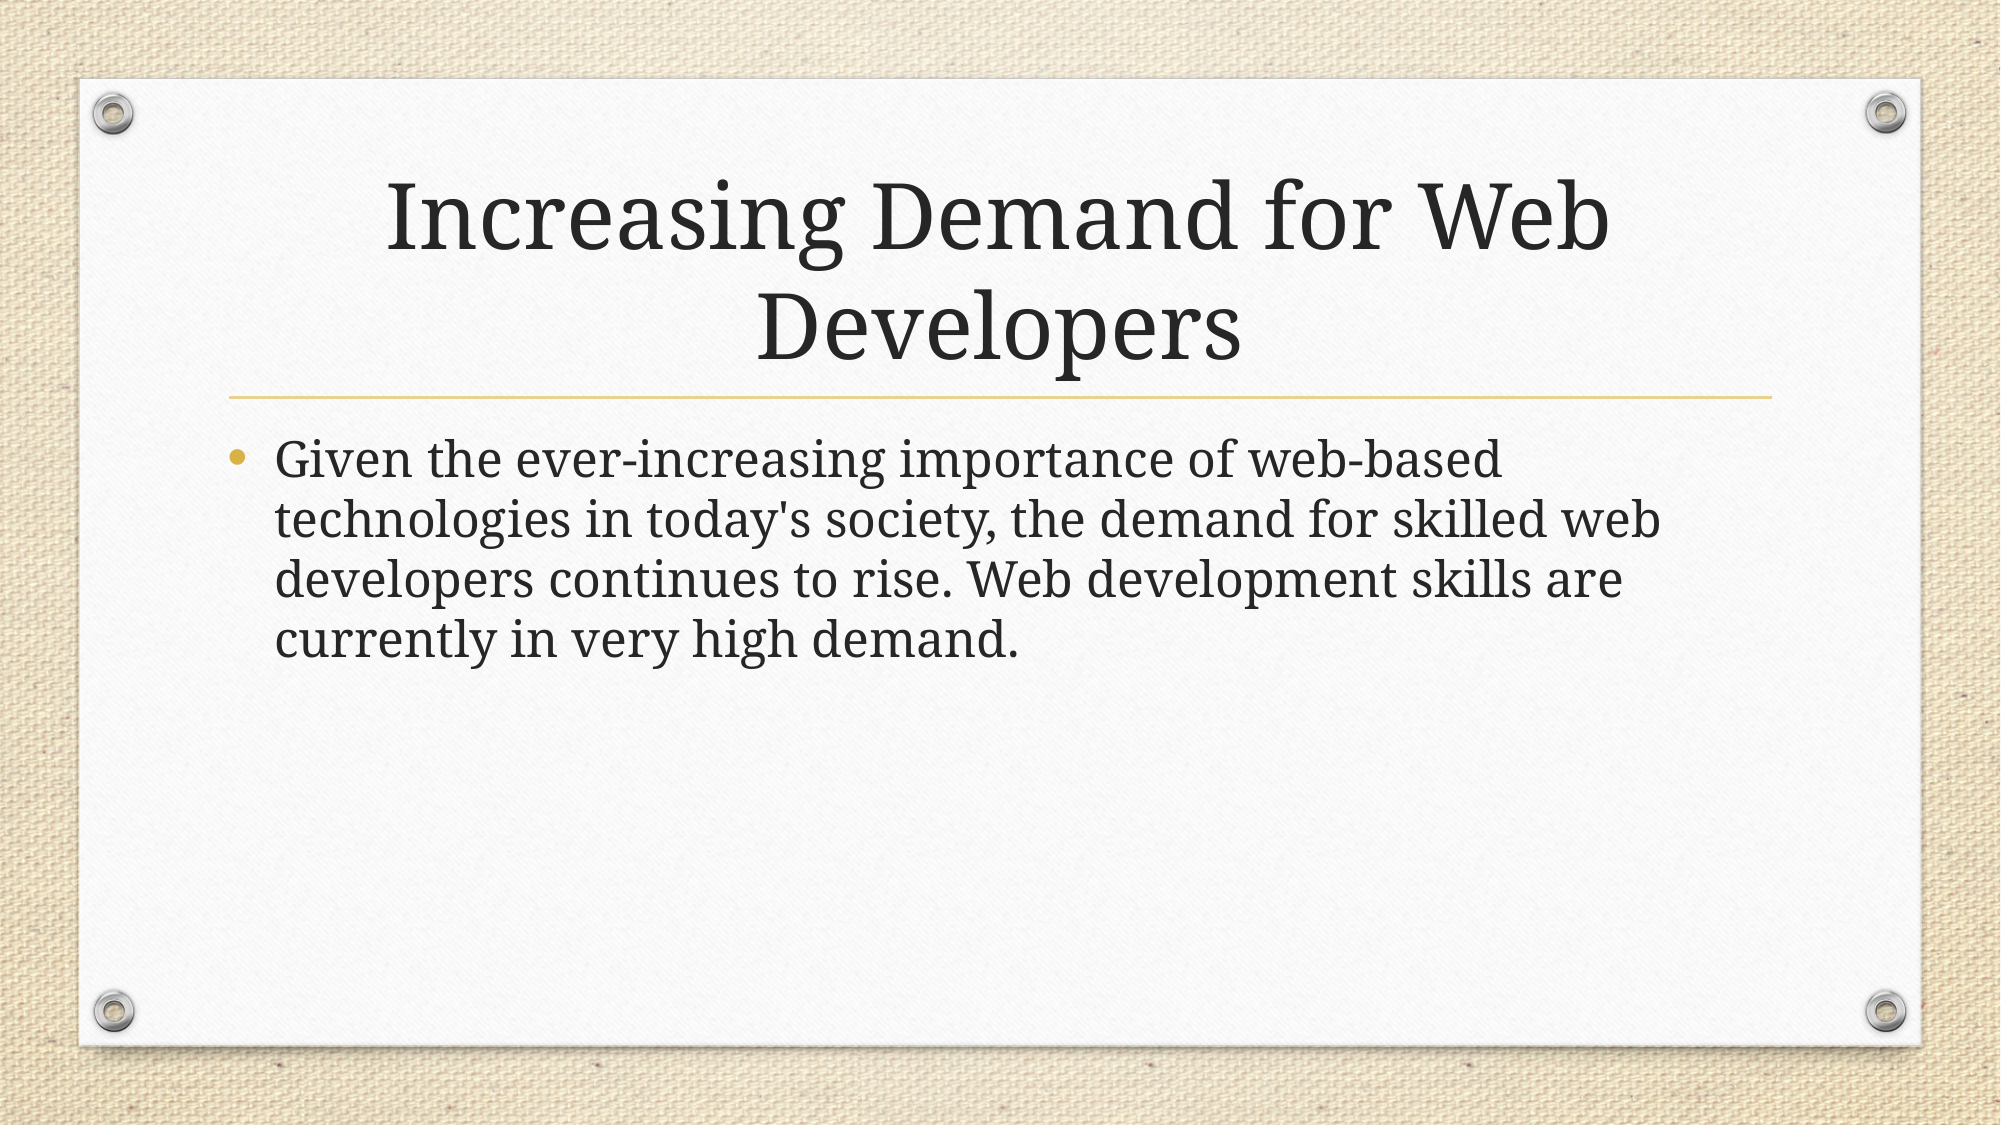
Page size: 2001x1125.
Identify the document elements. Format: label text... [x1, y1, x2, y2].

picture [0, 0, 2001, 1125]
title Increasing Demand for Web Developers [212, 161, 1788, 375]
list Given the ever-increasing importance of web-based technologies in today's society, the demand for skilled web developers continues to rise. Web development skills are currently in very high demand. [212, 419, 1788, 964]
